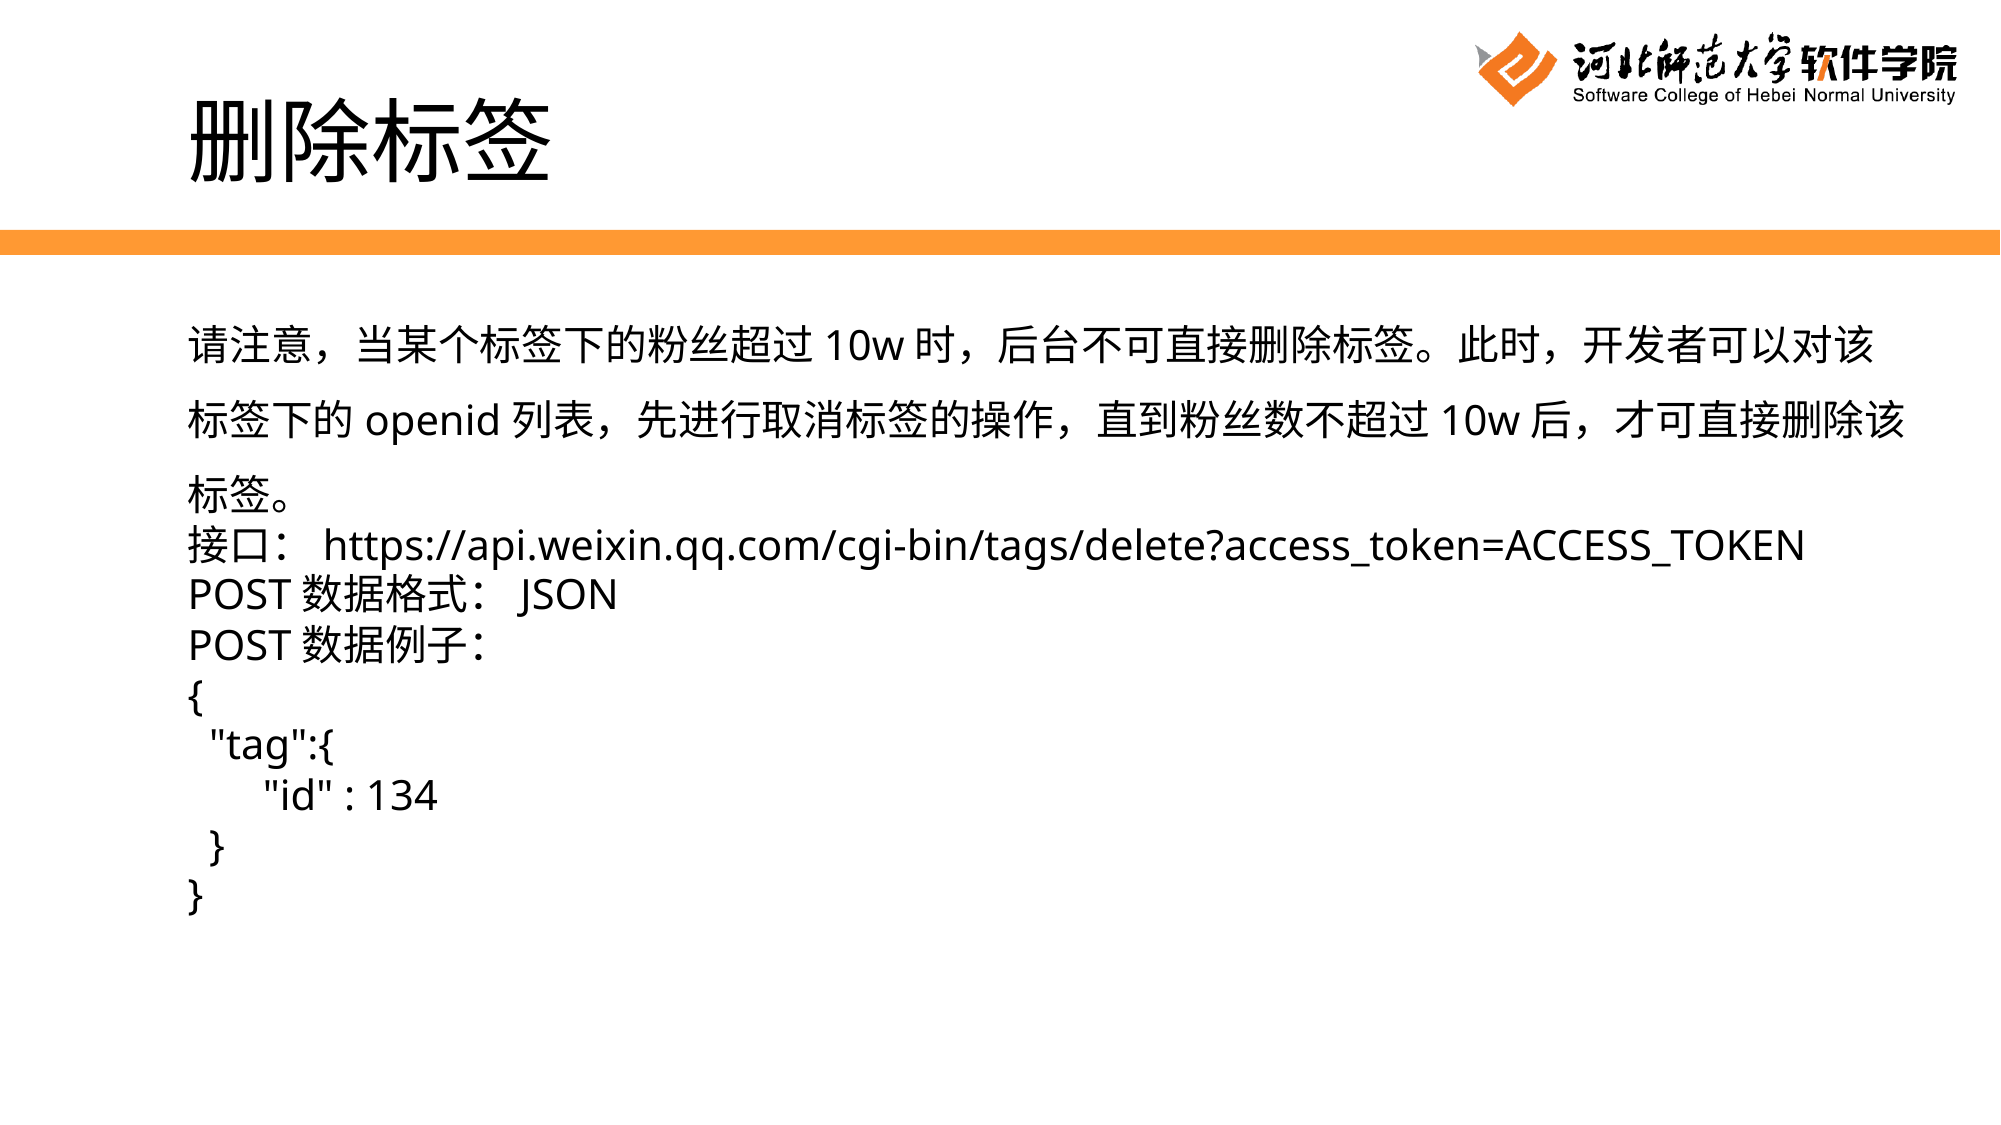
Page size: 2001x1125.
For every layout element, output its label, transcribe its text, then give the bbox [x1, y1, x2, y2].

list 删除标签 [172, 89, 1055, 202]
text_box 请注意，当某个标签下的粉丝超过10w时，后台不可直接删除标签。此时，开发者可以对该标签下的openid列表，先进行取消标签的操作，直到粉丝数不超过10w后，才可直接删除该标签。 接口：https://api.weixin.qq.com/cgi-bin/tags/delete?access_token=ACCESS_TOKEN POST数据格式：JSON POST数据例子： { "tag":{ "id" : 134 } } [172, 285, 1925, 1001]
picture [1475, 31, 1957, 107]
